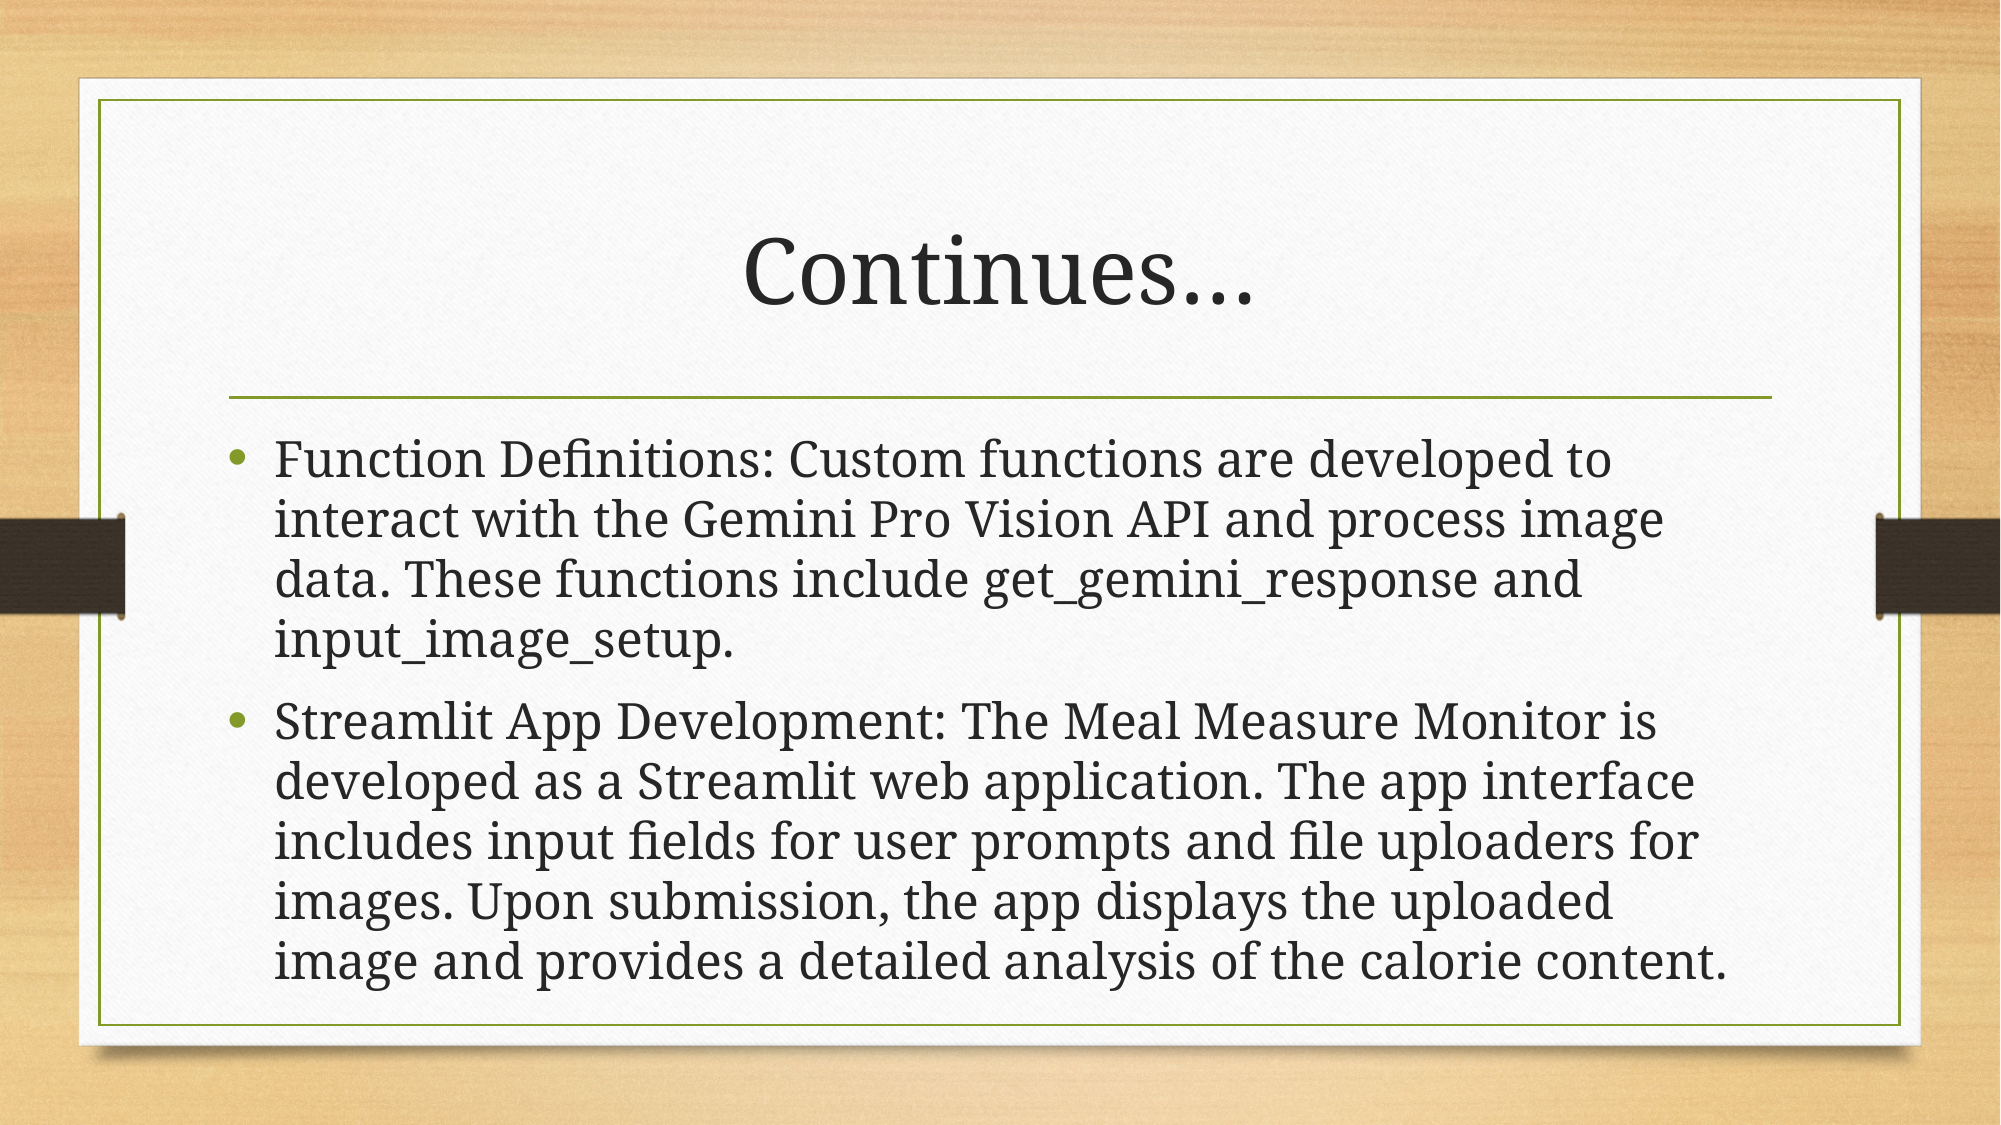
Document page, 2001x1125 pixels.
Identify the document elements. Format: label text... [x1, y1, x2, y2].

title Continues… [212, 161, 1788, 375]
picture [0, 0, 2001, 1125]
list Function Definitions: Custom functions are developed to interact with the Gemini Pro Vision API and process image data. These functions include get_gemini_response and input_image_setup. Streamlit App Development: The Meal Measure Monitor is developed as a Streamlit web application. The app interface includes input fields for user prompts and file uploaders for images. Upon submission, the app displays the uploaded image and provides a detailed analysis of the calorie content. [212, 419, 1788, 964]
